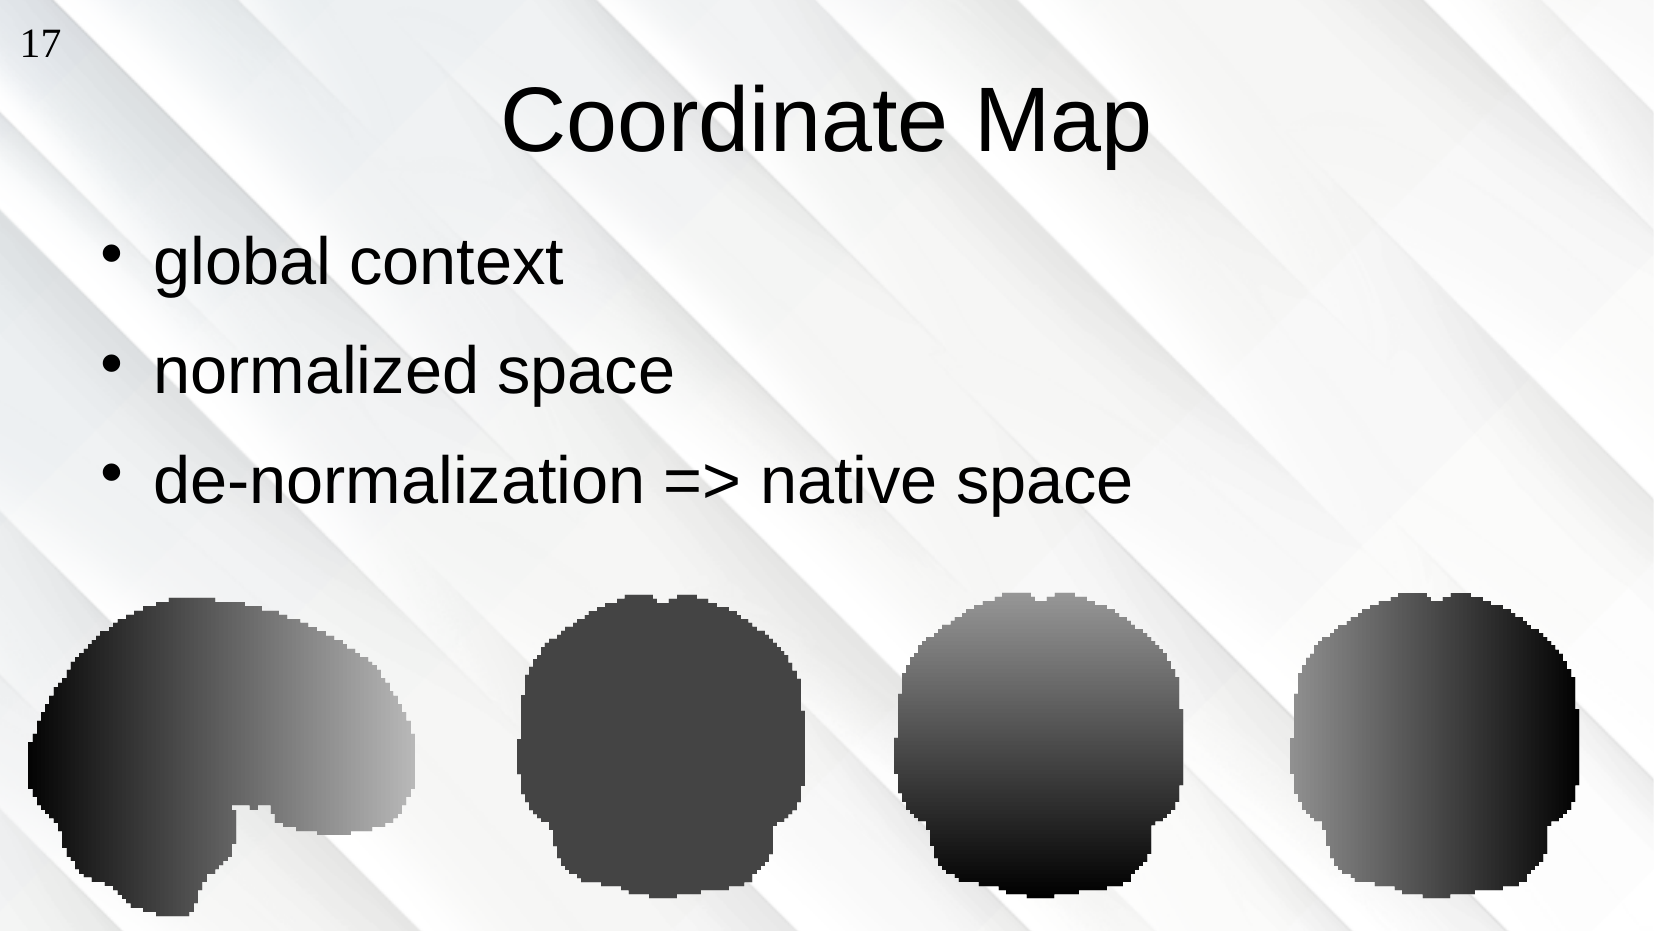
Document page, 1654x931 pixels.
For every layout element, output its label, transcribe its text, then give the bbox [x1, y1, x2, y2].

picture [0, 0, 1654, 931]
title Coordinate Map [82, 37, 1571, 193]
list global context normalized space de-normalization => native space [82, 217, 1571, 757]
slide_number 17 [19, 16, 470, 129]
